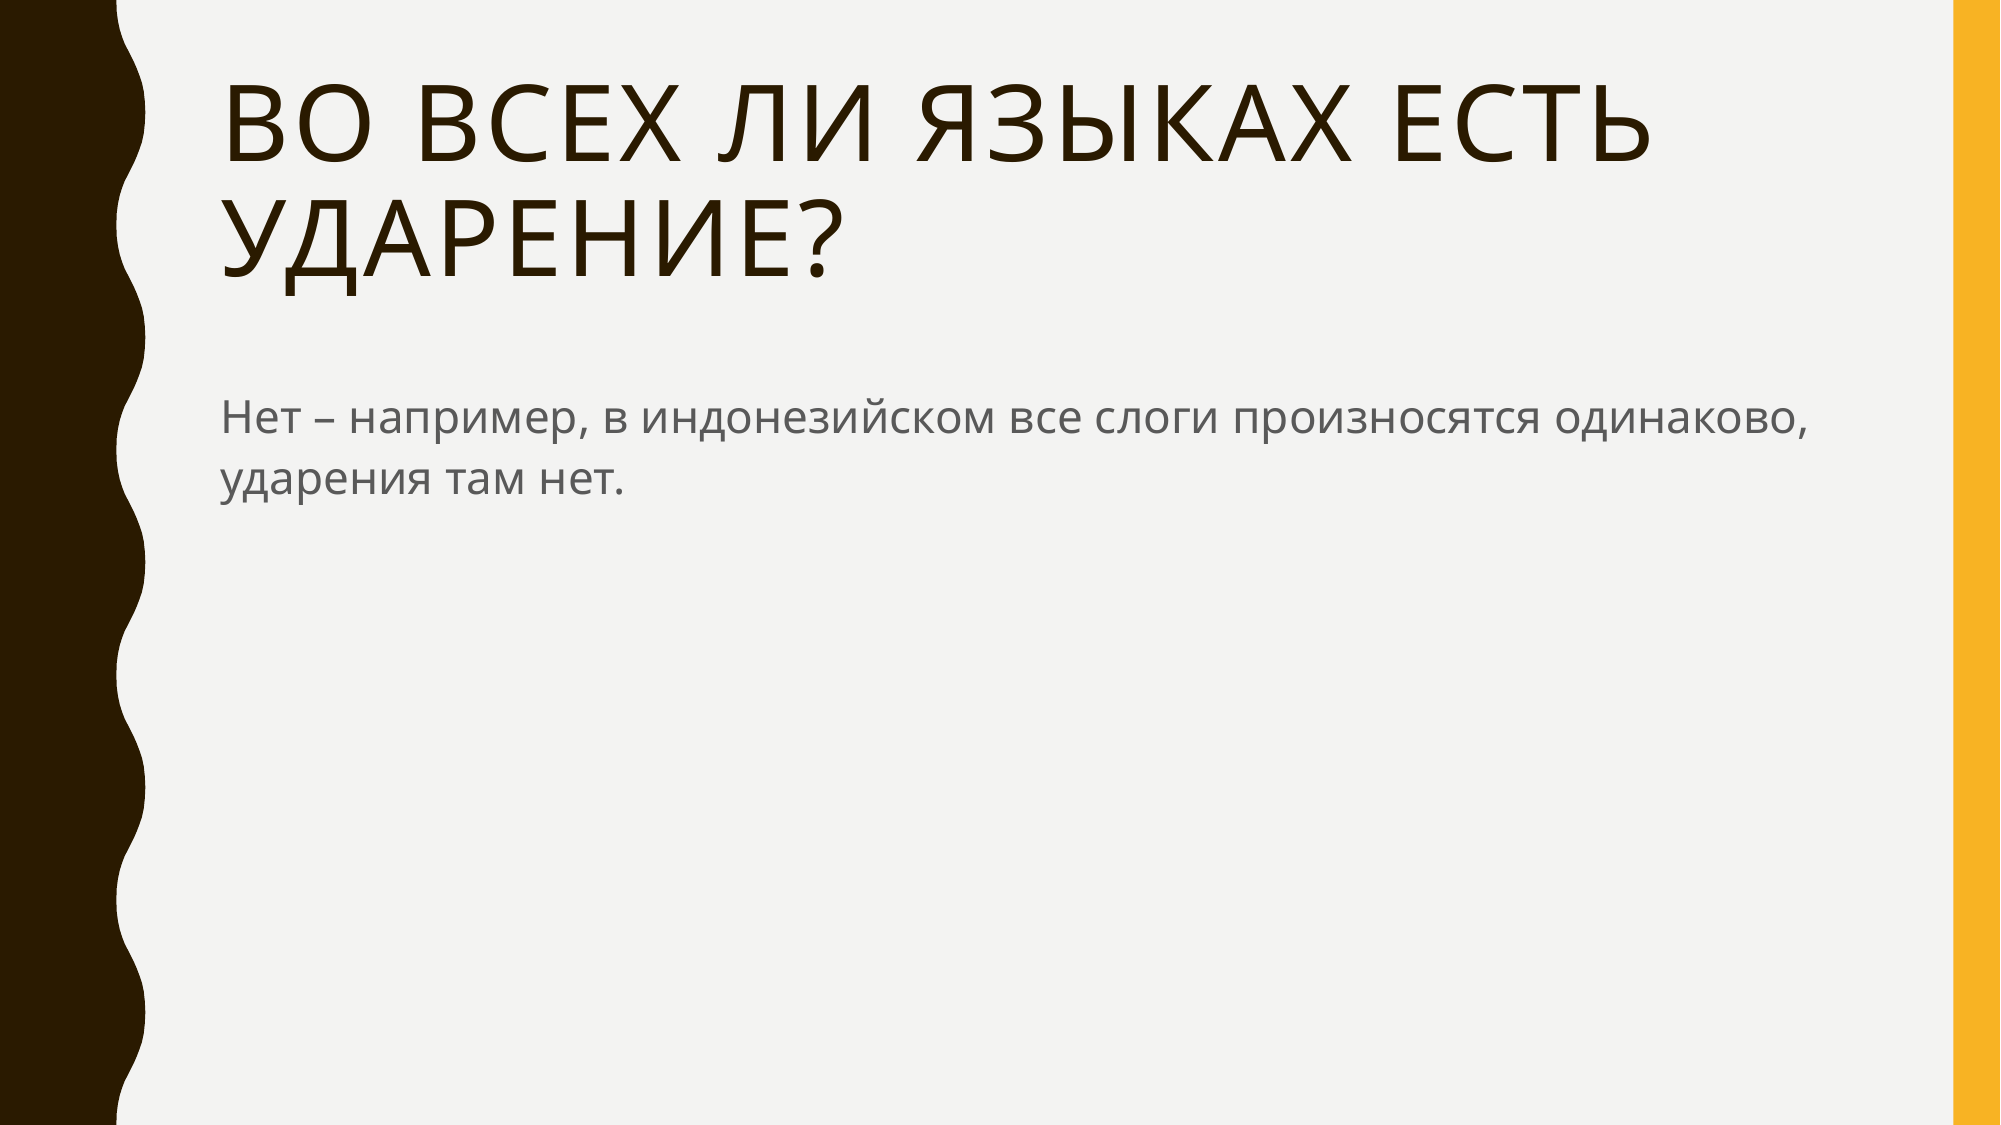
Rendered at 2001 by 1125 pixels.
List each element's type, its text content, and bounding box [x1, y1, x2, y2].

title Во всех ли языках есть ударение? [205, 62, 1875, 308]
list Нет – например, в индонезийском все слоги произносятся одинаково, ударения там нет. [205, 375, 1875, 965]
